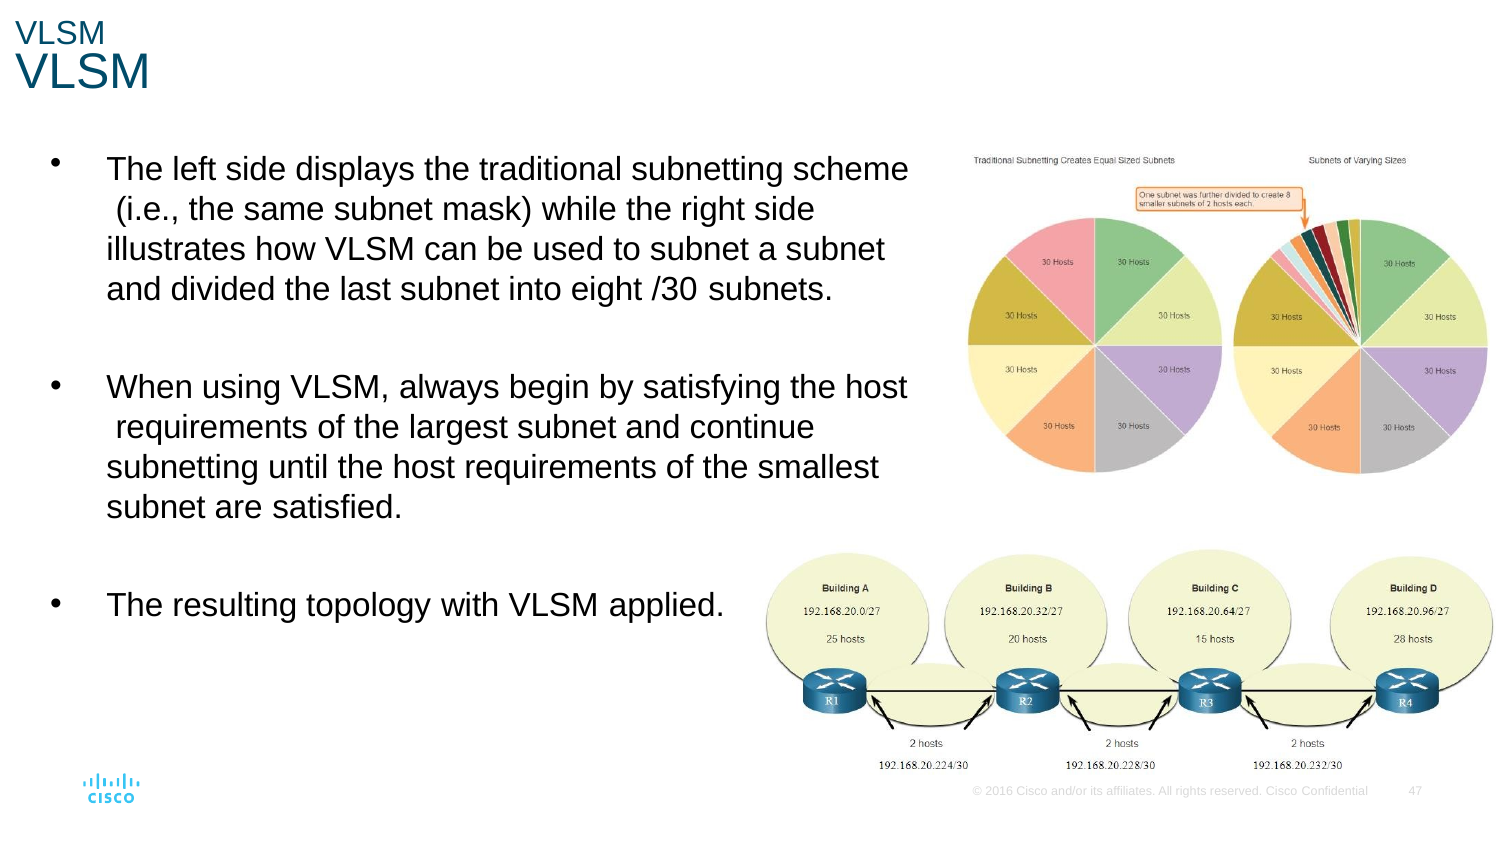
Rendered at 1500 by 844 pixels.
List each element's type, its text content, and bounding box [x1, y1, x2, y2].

footer © 2016 Cisco and/or its affiliates. All rights reserved. Cisco Confidential [970, 782, 1381, 844]
slide_number 33 [1402, 782, 1429, 844]
title VLSM [12, 36, 154, 180]
text_box [965, 154, 1490, 476]
text_box [759, 543, 1496, 775]
text_box VLSM [12, 9, 108, 36]
text_box The left side displays the traditional subnetting scheme (i.e., the same subnet mask) while the right side illustrates how VLSM can be used to subnet a subnet and divided the last subnet into eight /30 subnets. When using VLSM, always begin by satisfying the host requirements of the largest subnet and continue subnetting until the host requirements of the smallest subnet are satisfied. The resulting topology with VLSM applied. [48, 144, 918, 624]
